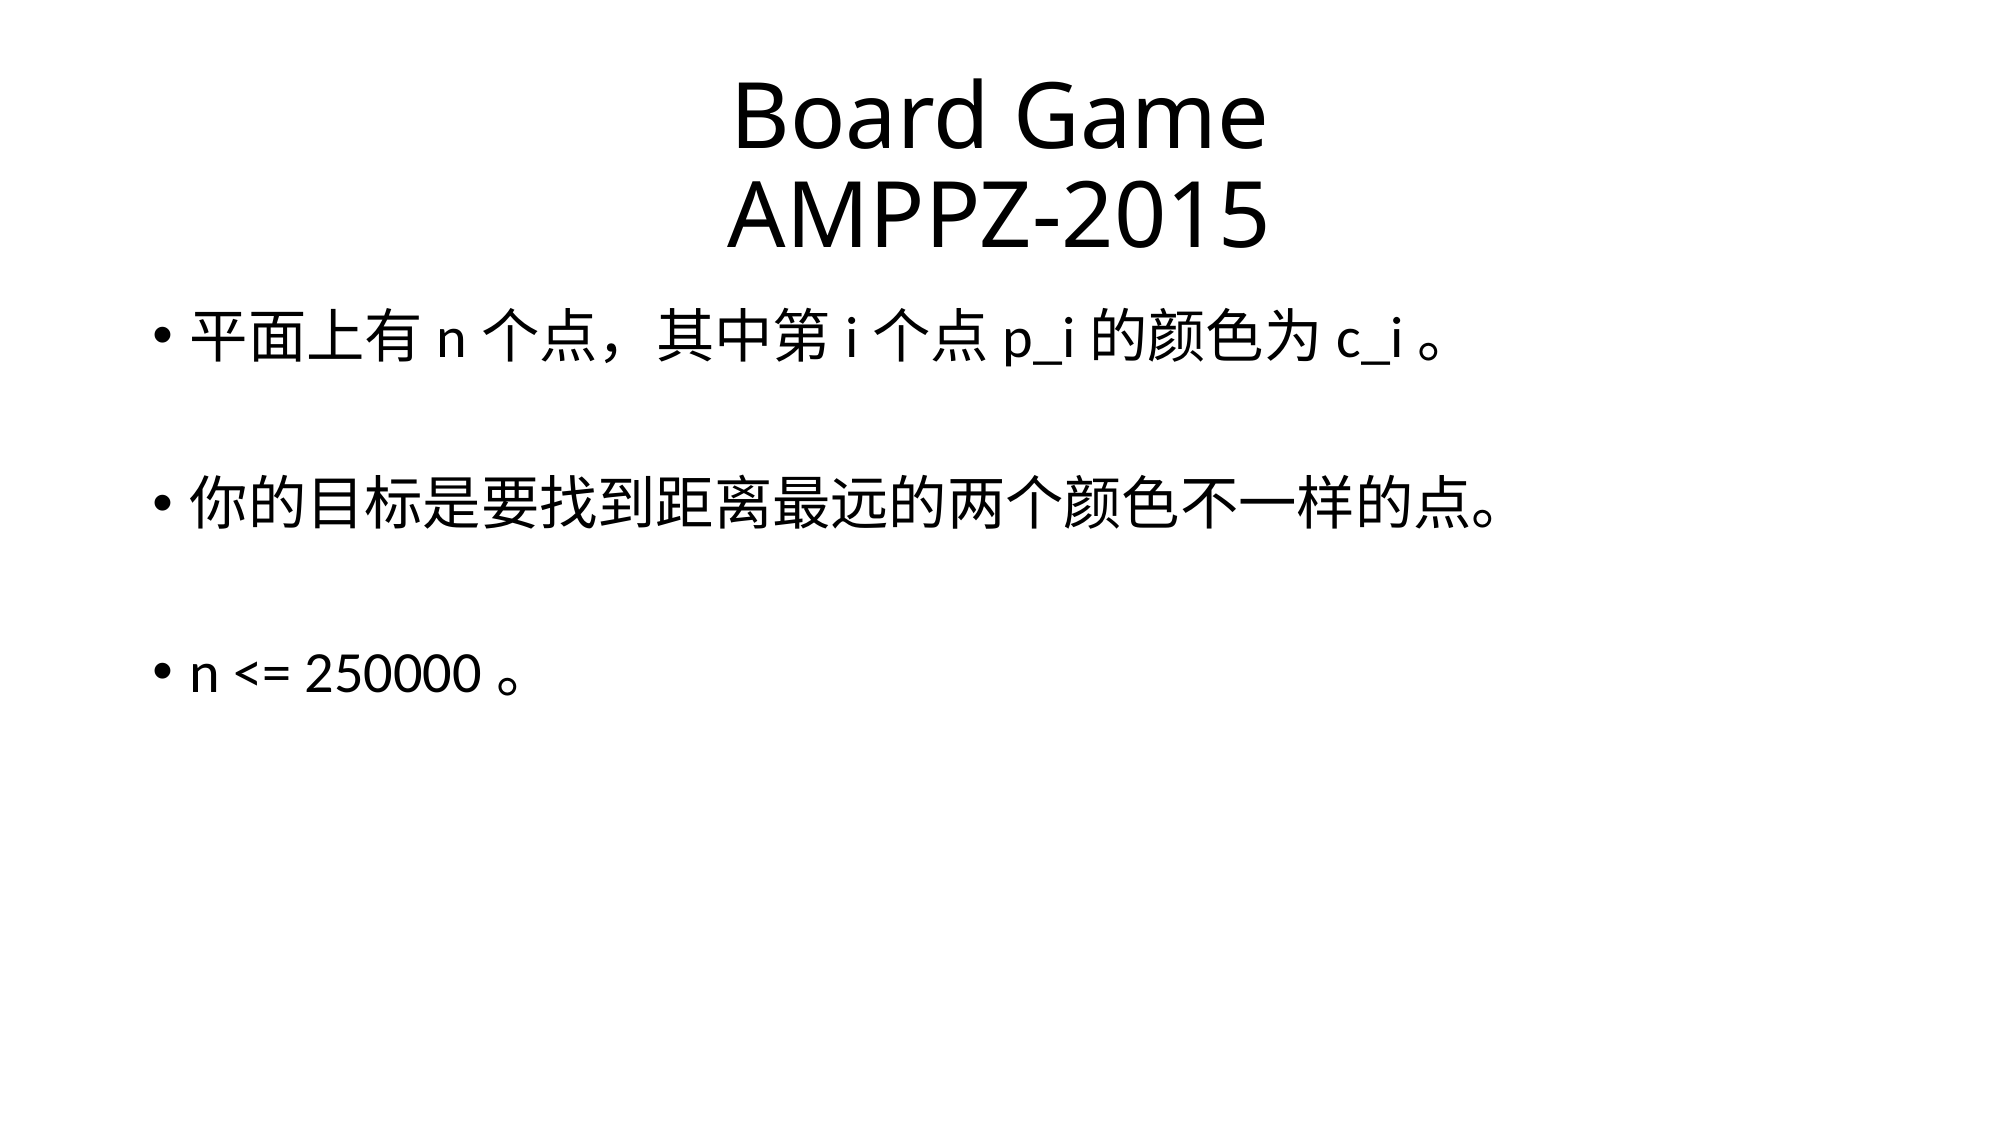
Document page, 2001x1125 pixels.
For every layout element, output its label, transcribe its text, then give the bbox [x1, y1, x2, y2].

title Board Game AMPPZ-2015 [137, 59, 1863, 278]
list 平面上有n个点，其中第i个点p_i的颜色为c_i。 你的目标是要找到距离最远的两个颜色不一样的点。 n <= 250000。 [137, 299, 1863, 1014]
